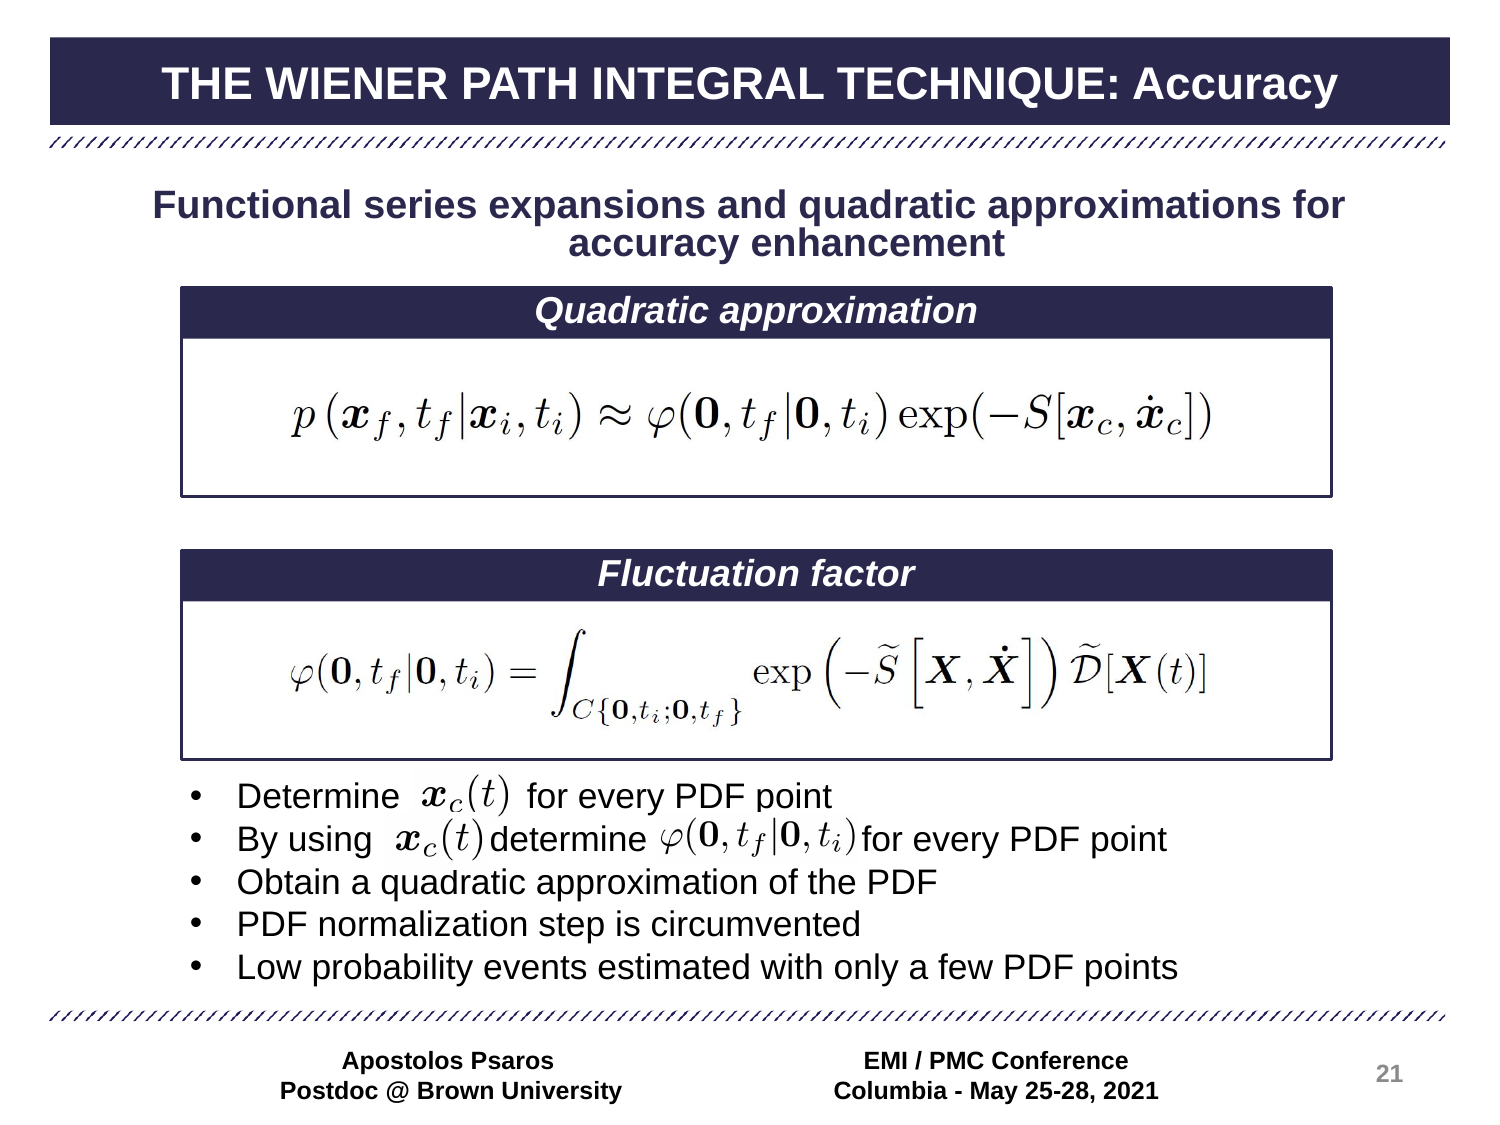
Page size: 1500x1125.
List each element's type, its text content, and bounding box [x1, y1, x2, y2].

text_box [181, 339, 1332, 497]
picture [656, 812, 859, 865]
slide_number 20 [1081, 1042, 1419, 1103]
picture [284, 376, 1216, 455]
text_box [181, 602, 1332, 760]
picture [386, 768, 513, 870]
text_box Determine for every PDF point By using determine for every PDF point Obtain a quadratic approximation of the PDF PDF normalization step is circumvented Low probability events estimated with only a few PDF points [174, 766, 1231, 994]
picture [37, 1007, 1450, 1022]
text_box Quadratic approximation [181, 287, 1332, 339]
text_box Fluctuation factor [181, 550, 1332, 602]
picture [277, 621, 1223, 736]
text_box THE WIENER PATH INTEGRAL TECHNIQUE: Accuracy [50, 37, 1450, 125]
picture [37, 133, 1450, 149]
text_box Functional series expansions and quadratic approximations for accuracy enhancement [49, 181, 1450, 975]
